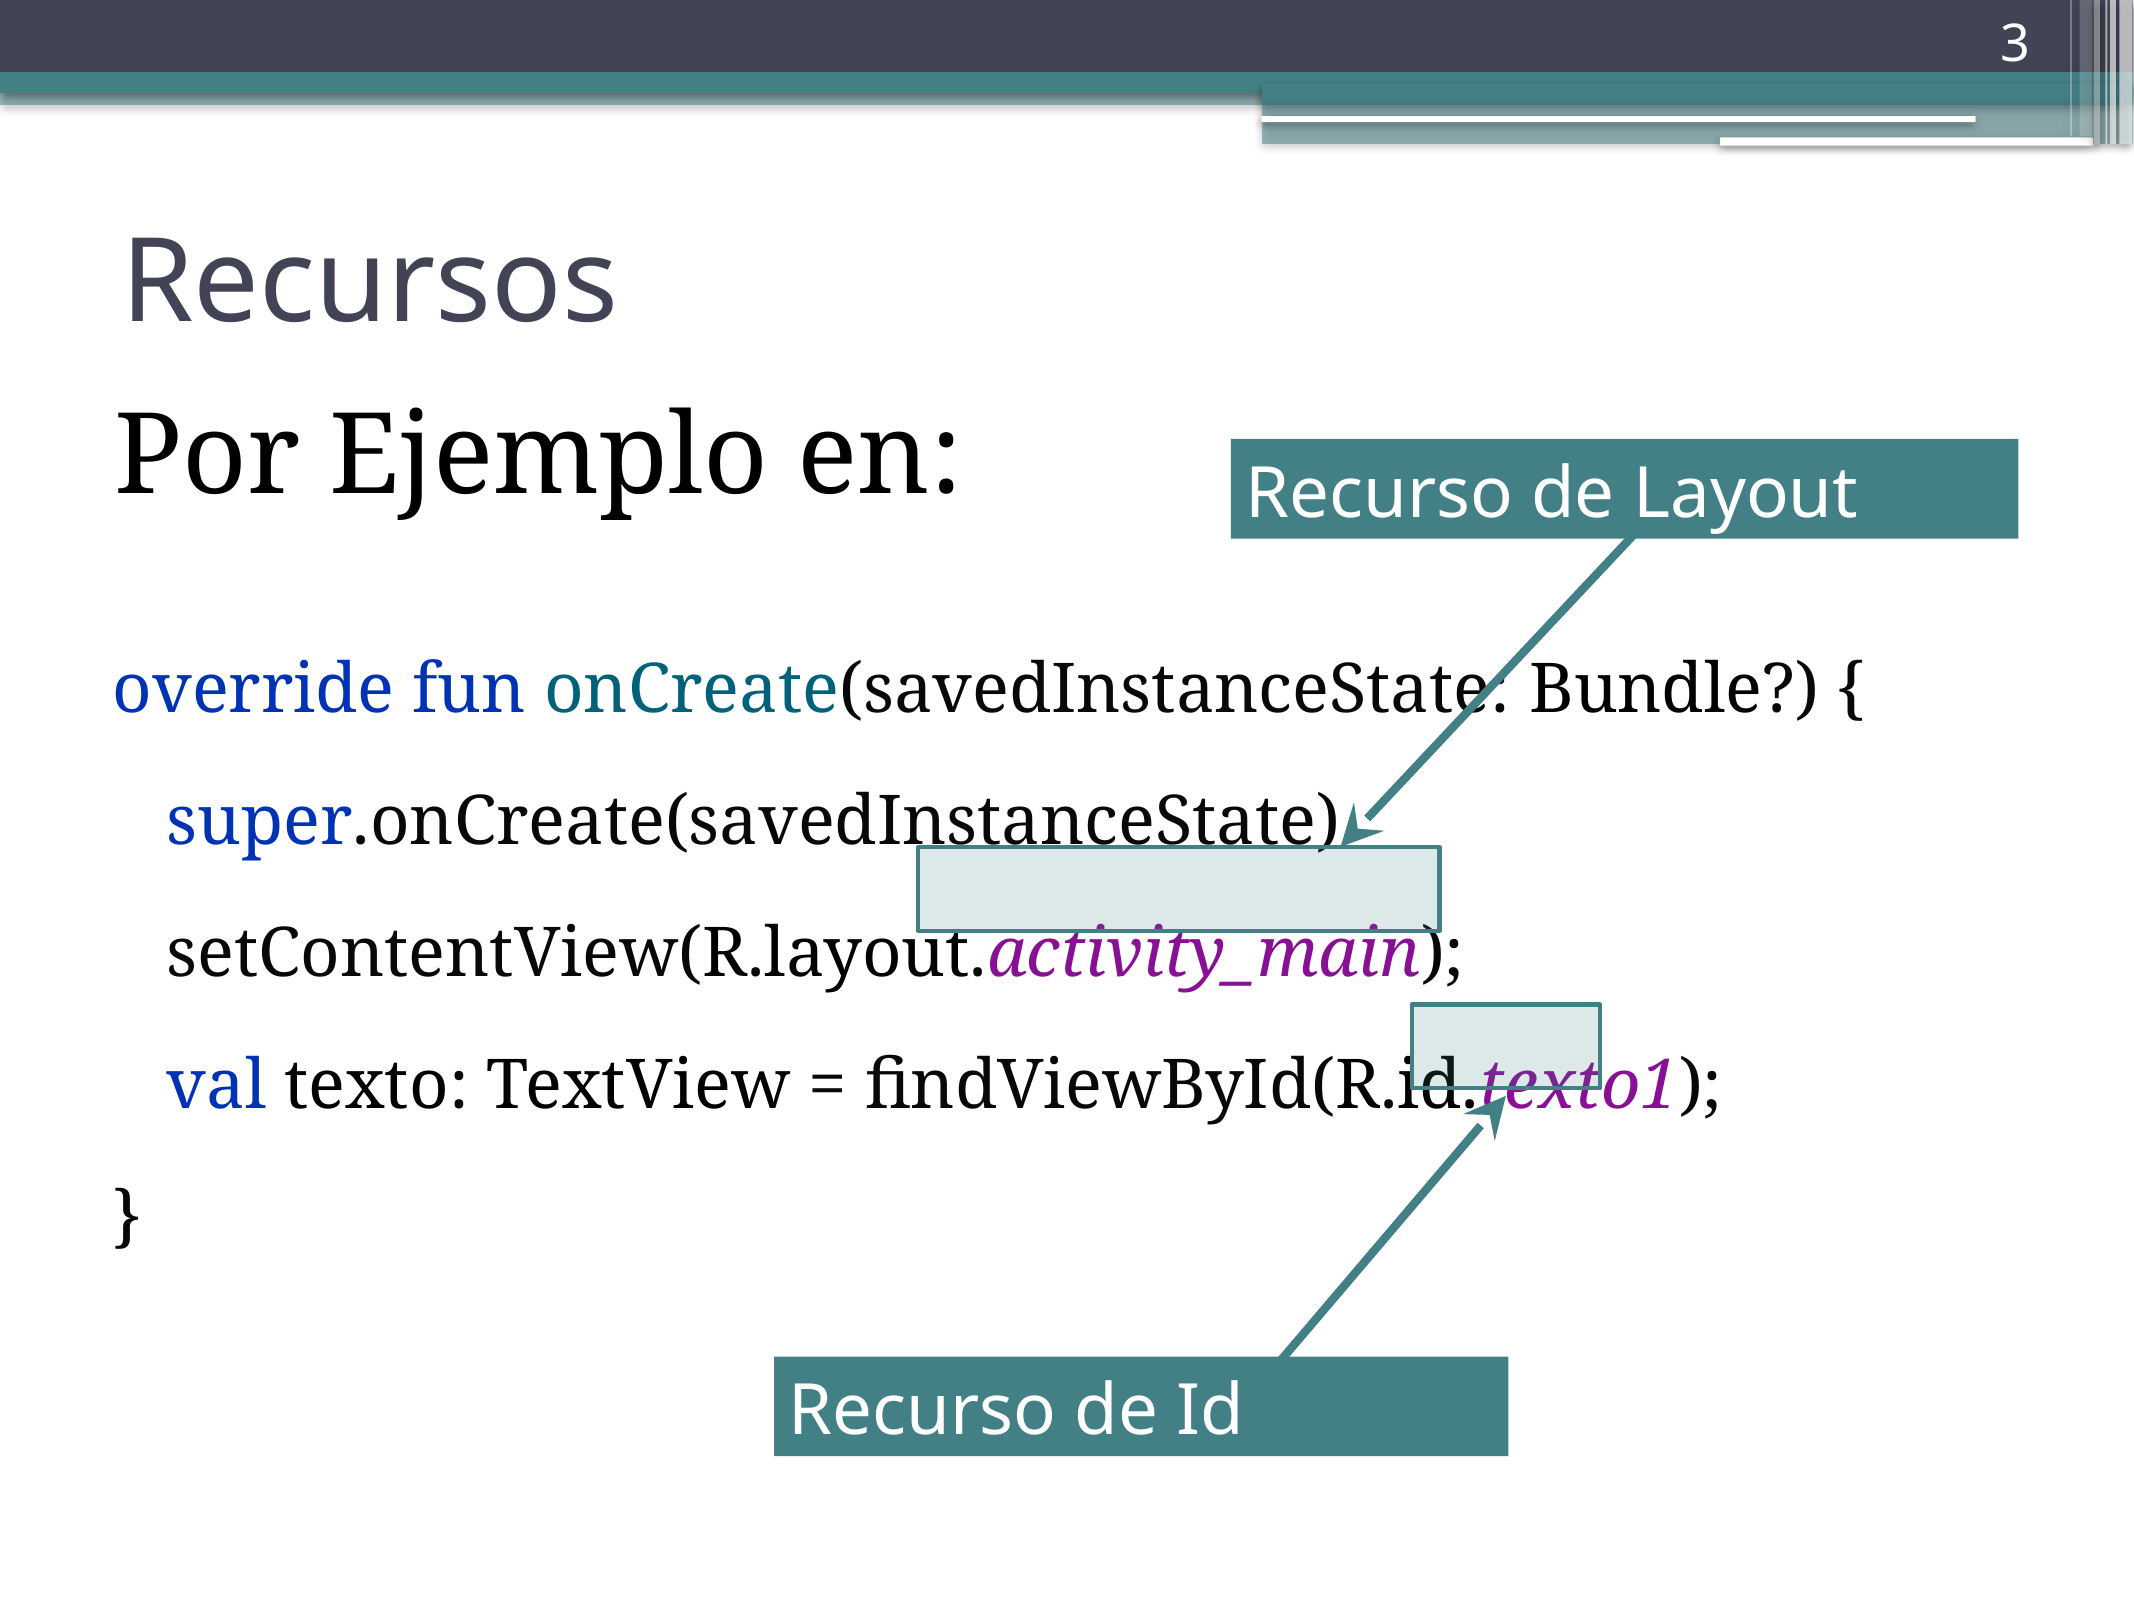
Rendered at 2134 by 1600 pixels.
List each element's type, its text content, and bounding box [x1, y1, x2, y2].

text_box Por Ejemplo en: [74, 386, 1994, 564]
text_box Recursos [106, 150, 2027, 399]
text_box override fun onCreate(savedInstanceState: Bundle?) { super.onCreate(savedInstanceState) setContentView(R.layout.activity_main); val texto: TextView = findViewById(R.id.texto1); } [97, 587, 2106, 1374]
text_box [773, 1004, 1601, 1457]
text_box ‹#› [1553, 5, 2052, 91]
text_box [917, 438, 2019, 932]
